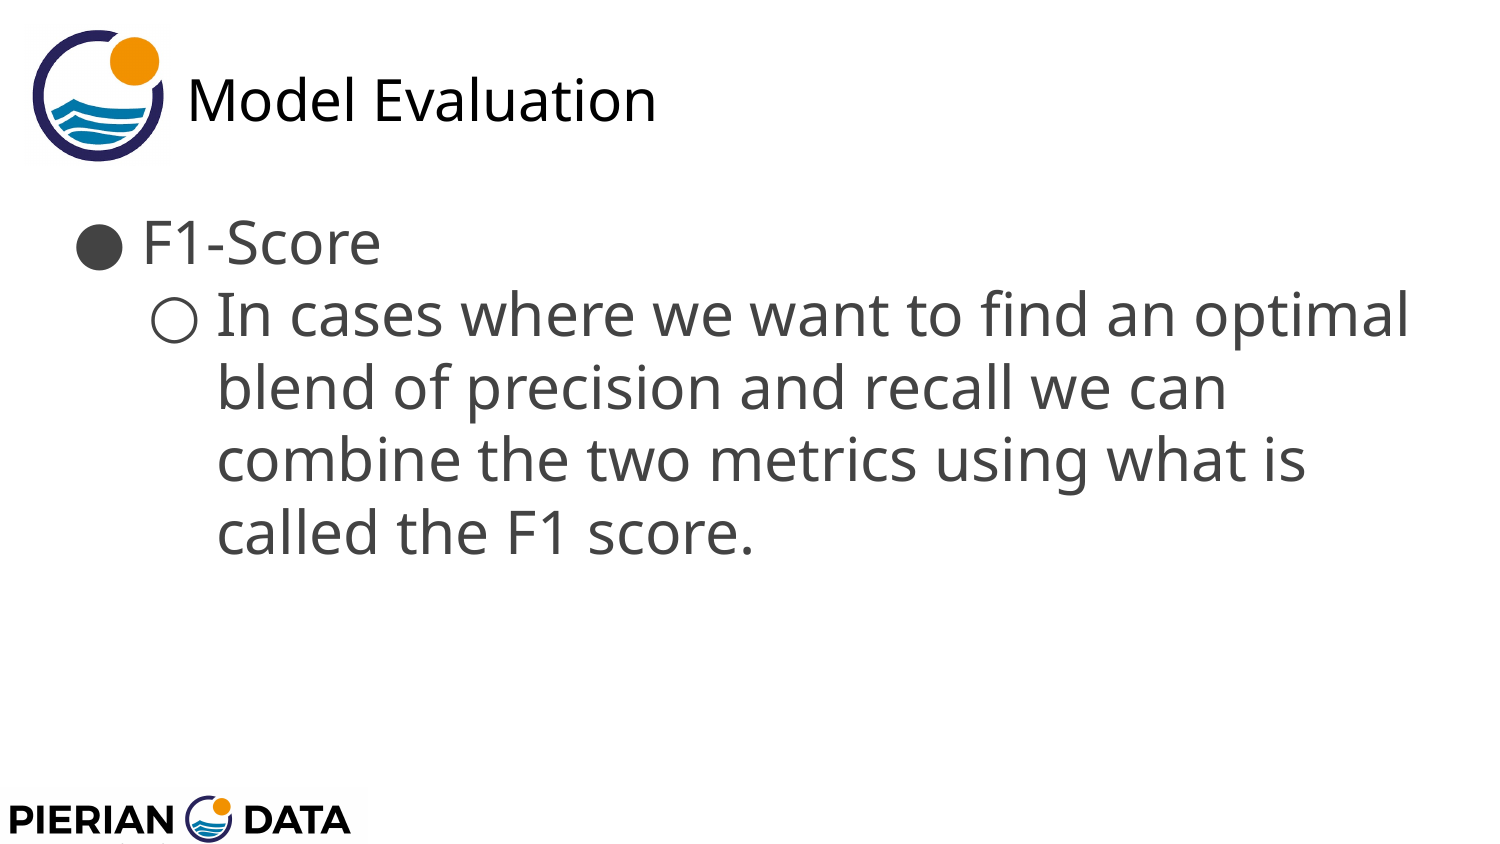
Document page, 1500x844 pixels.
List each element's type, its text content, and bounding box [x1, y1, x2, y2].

picture [24, 24, 172, 167]
picture [0, 787, 368, 844]
title Model Evaluation [176, 48, 1449, 143]
list F1-Score In cases where we want to find an optimal blend of precision and recall we can combine the two metrics using what is called the F1 score. [51, 189, 1476, 750]
